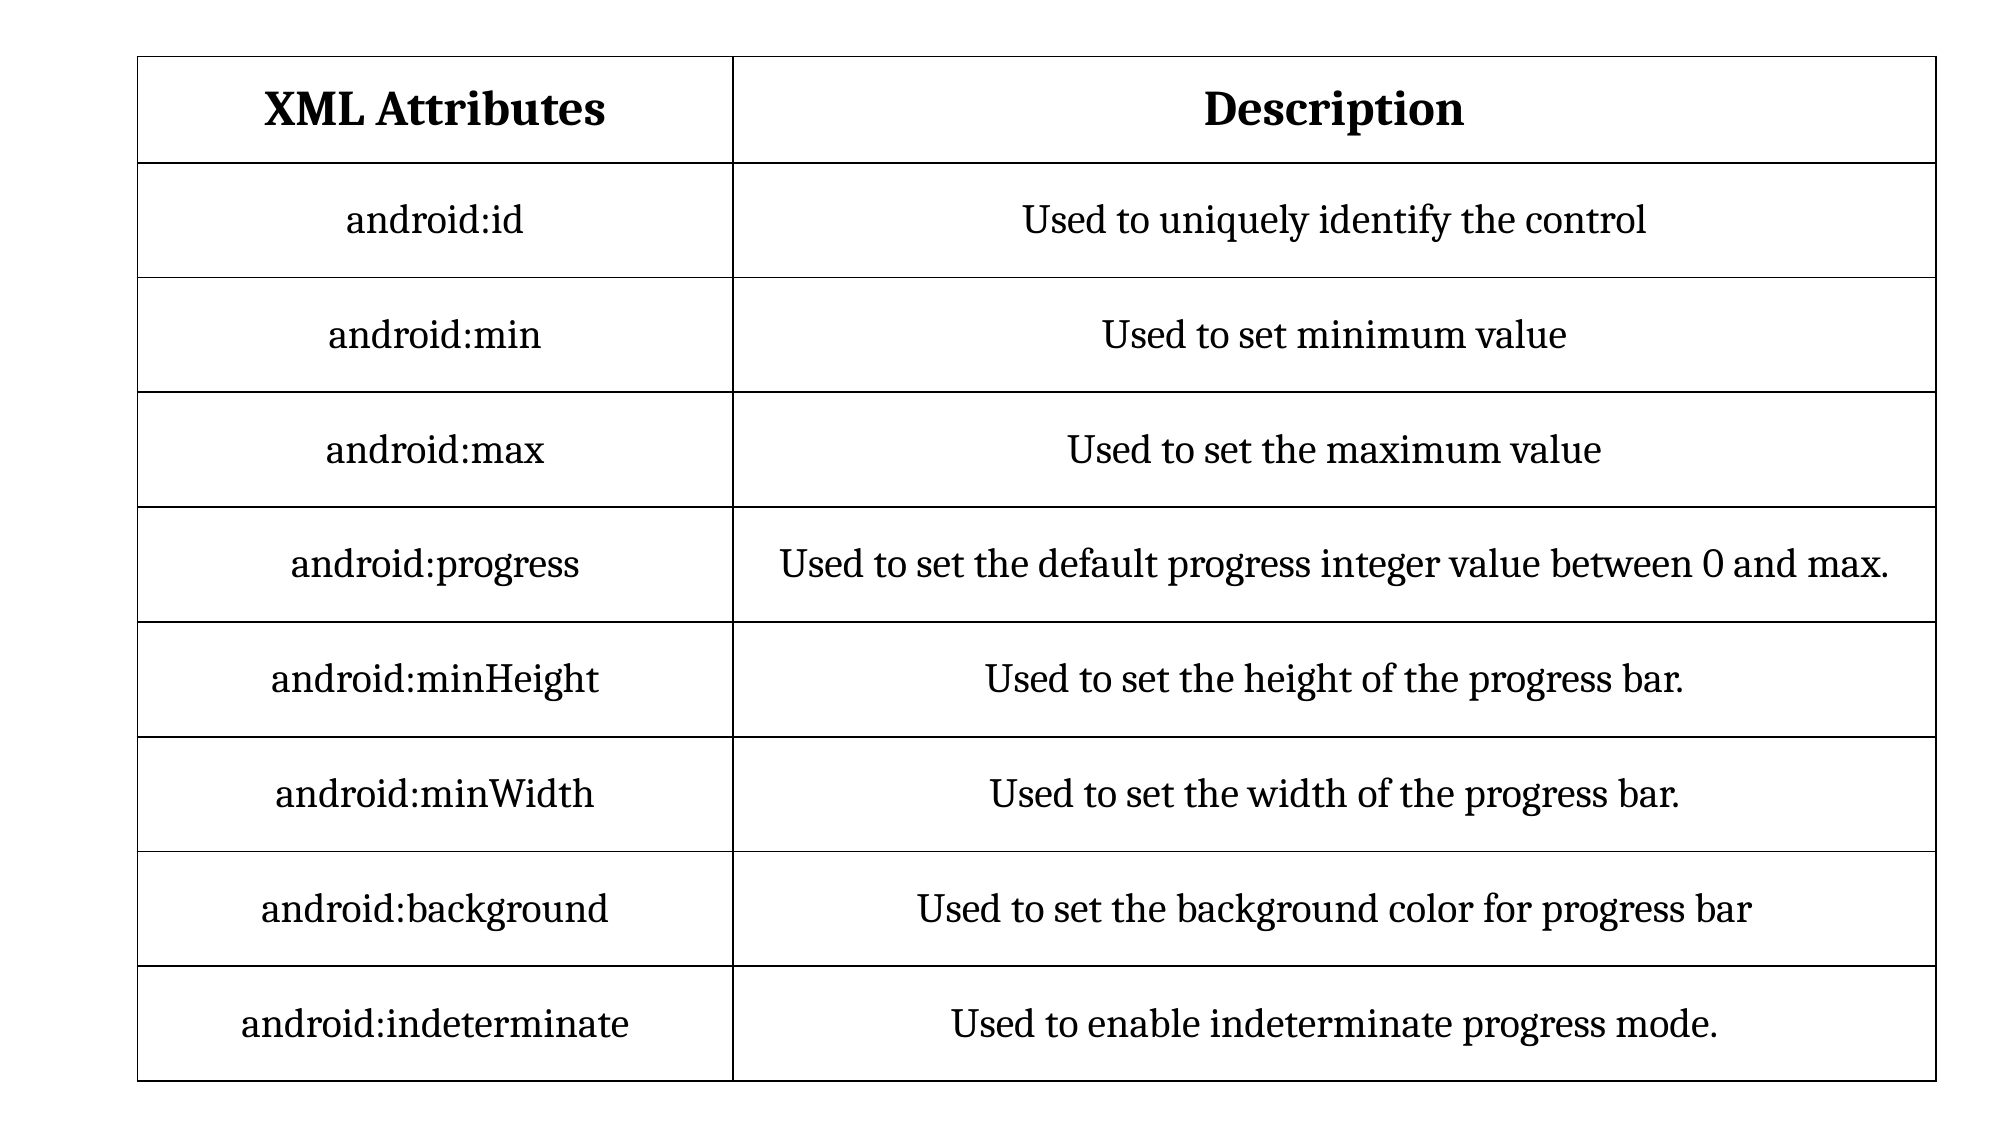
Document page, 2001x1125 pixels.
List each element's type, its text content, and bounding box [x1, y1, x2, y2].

table_cell Used to set the background color for progress bar [734, 852, 1935, 965]
table_cell Used to enable indeterminate progress mode. [734, 967, 1935, 1080]
table_cell Used to set the default progress integer value between 0 and max. [734, 508, 1935, 621]
table_cell Used to uniquely identify the control [734, 164, 1935, 277]
table_cell Used to set minimum value [734, 278, 1935, 391]
table_header Description [734, 57, 1935, 162]
table_cell android:indeterminate [138, 967, 732, 1080]
table_cell Used to set the width of the progress bar. [734, 738, 1935, 851]
table_cell Used to set the height of the progress bar. [734, 623, 1935, 736]
table_cell Used to set the maximum value [734, 393, 1935, 506]
table_cell android:progress [138, 508, 732, 621]
table_cell android:background [138, 852, 732, 965]
table_cell android:min [138, 278, 732, 391]
table_cell android:minHeight [138, 623, 732, 736]
table_cell android:minWidth [138, 738, 732, 851]
table_header XML Attributes [138, 57, 732, 162]
table_cell android:max [138, 393, 732, 506]
table_cell android:id [138, 164, 732, 277]
